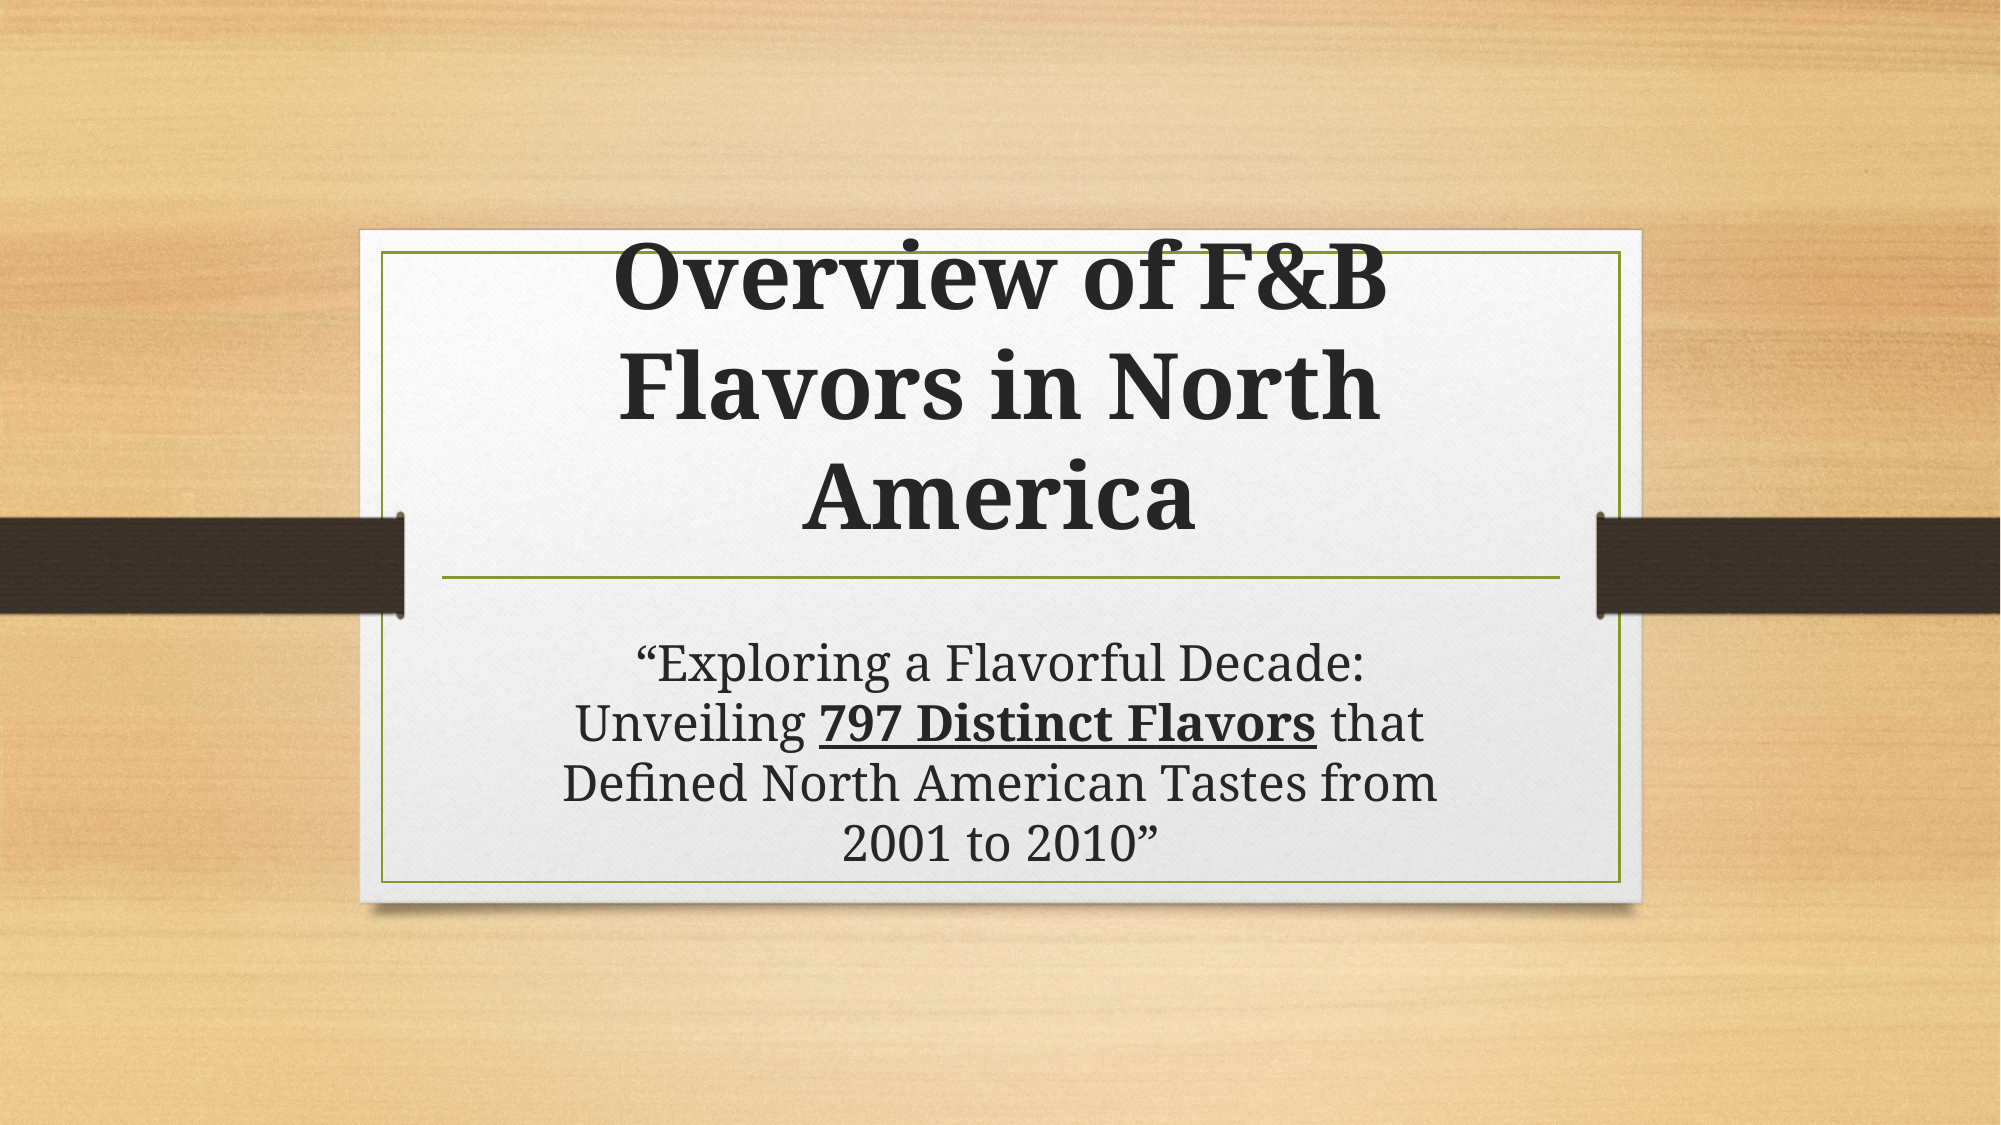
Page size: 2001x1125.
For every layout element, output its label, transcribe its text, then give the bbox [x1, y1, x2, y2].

picture [0, 0, 2001, 1125]
title Overview of F&B Flavors in North America [441, 306, 1560, 556]
text_box “Exploring a Flavorful Decade: Unveiling 797 Distinct Flavors that Defined North American Tastes from 2001 to 2010” [500, 623, 1501, 879]
